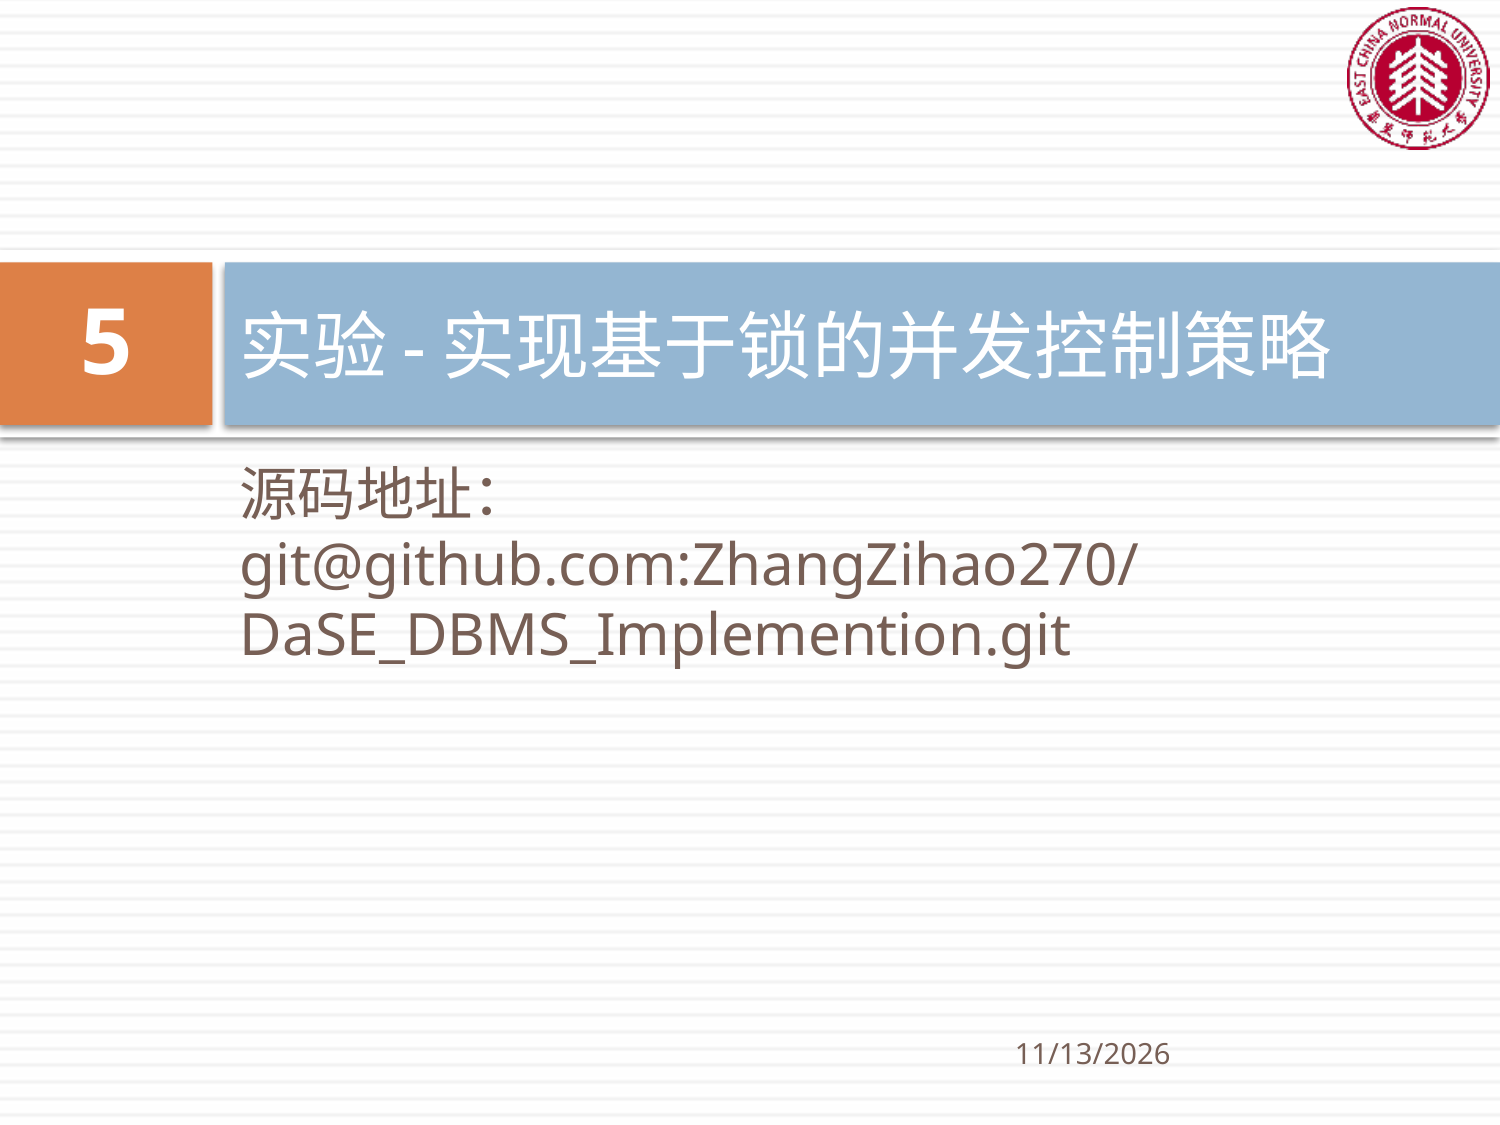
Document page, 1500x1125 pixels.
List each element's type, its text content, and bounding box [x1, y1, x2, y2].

title 实验-实现基于锁的并发控制策略 [225, 262, 1475, 425]
picture [1347, 7, 1490, 150]
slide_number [999, 1025, 1438, 1085]
list 源码地址：git@github.com:ZhangZihao270/DaSE_DBMS_Implemention.git [225, 450, 1394, 725]
slide_number 5 [0, 287, 213, 403]
